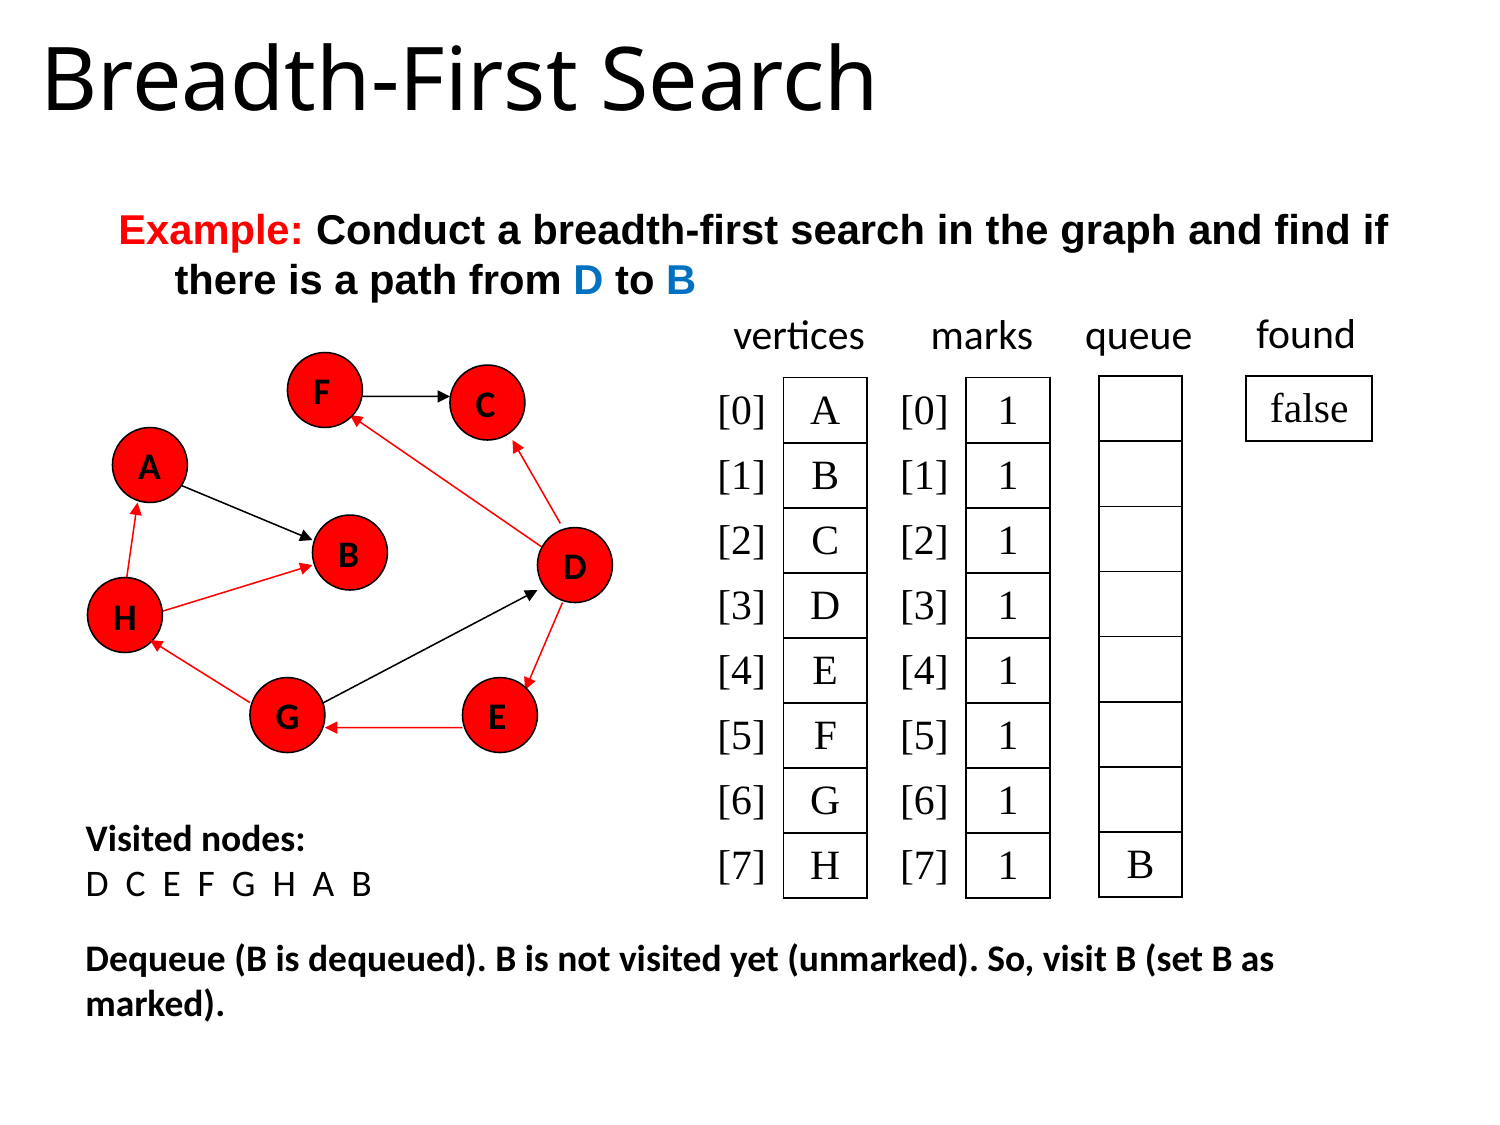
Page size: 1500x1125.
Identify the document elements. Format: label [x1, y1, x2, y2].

table_header [967, 378, 1049, 442]
table_cell [1100, 637, 1181, 701]
title [25, 26, 1469, 138]
table_cell [1100, 442, 1181, 506]
table_cell [1100, 833, 1181, 896]
table_cell [967, 574, 1049, 637]
table_cell [784, 444, 866, 507]
table_cell [784, 769, 866, 832]
table_header [700, 378, 783, 443]
table_cell [967, 704, 1049, 767]
text_box [87, 427, 538, 753]
table_cell [784, 639, 866, 702]
table_cell [967, 834, 1049, 897]
table_cell [967, 444, 1049, 507]
table_cell [784, 509, 866, 572]
text_box [462, 602, 563, 753]
table_cell [967, 769, 1049, 832]
text_box [103, 195, 1404, 365]
text_box [70, 806, 663, 912]
table_cell [1100, 703, 1181, 766]
table_header [883, 378, 965, 443]
table_header [784, 378, 866, 442]
table_cell [784, 704, 866, 767]
table_cell [784, 574, 866, 637]
table_cell [700, 443, 783, 898]
text_box [512, 440, 561, 524]
table_cell [883, 443, 965, 898]
table_cell [784, 834, 866, 897]
table_header [1100, 377, 1181, 440]
table_header [1247, 377, 1371, 440]
table_cell [967, 639, 1049, 702]
table_cell [967, 509, 1049, 572]
table_cell [1100, 572, 1181, 636]
table_cell [1100, 768, 1181, 831]
text_box [70, 926, 1388, 1031]
text_box [287, 352, 613, 603]
table_cell [1100, 507, 1181, 571]
